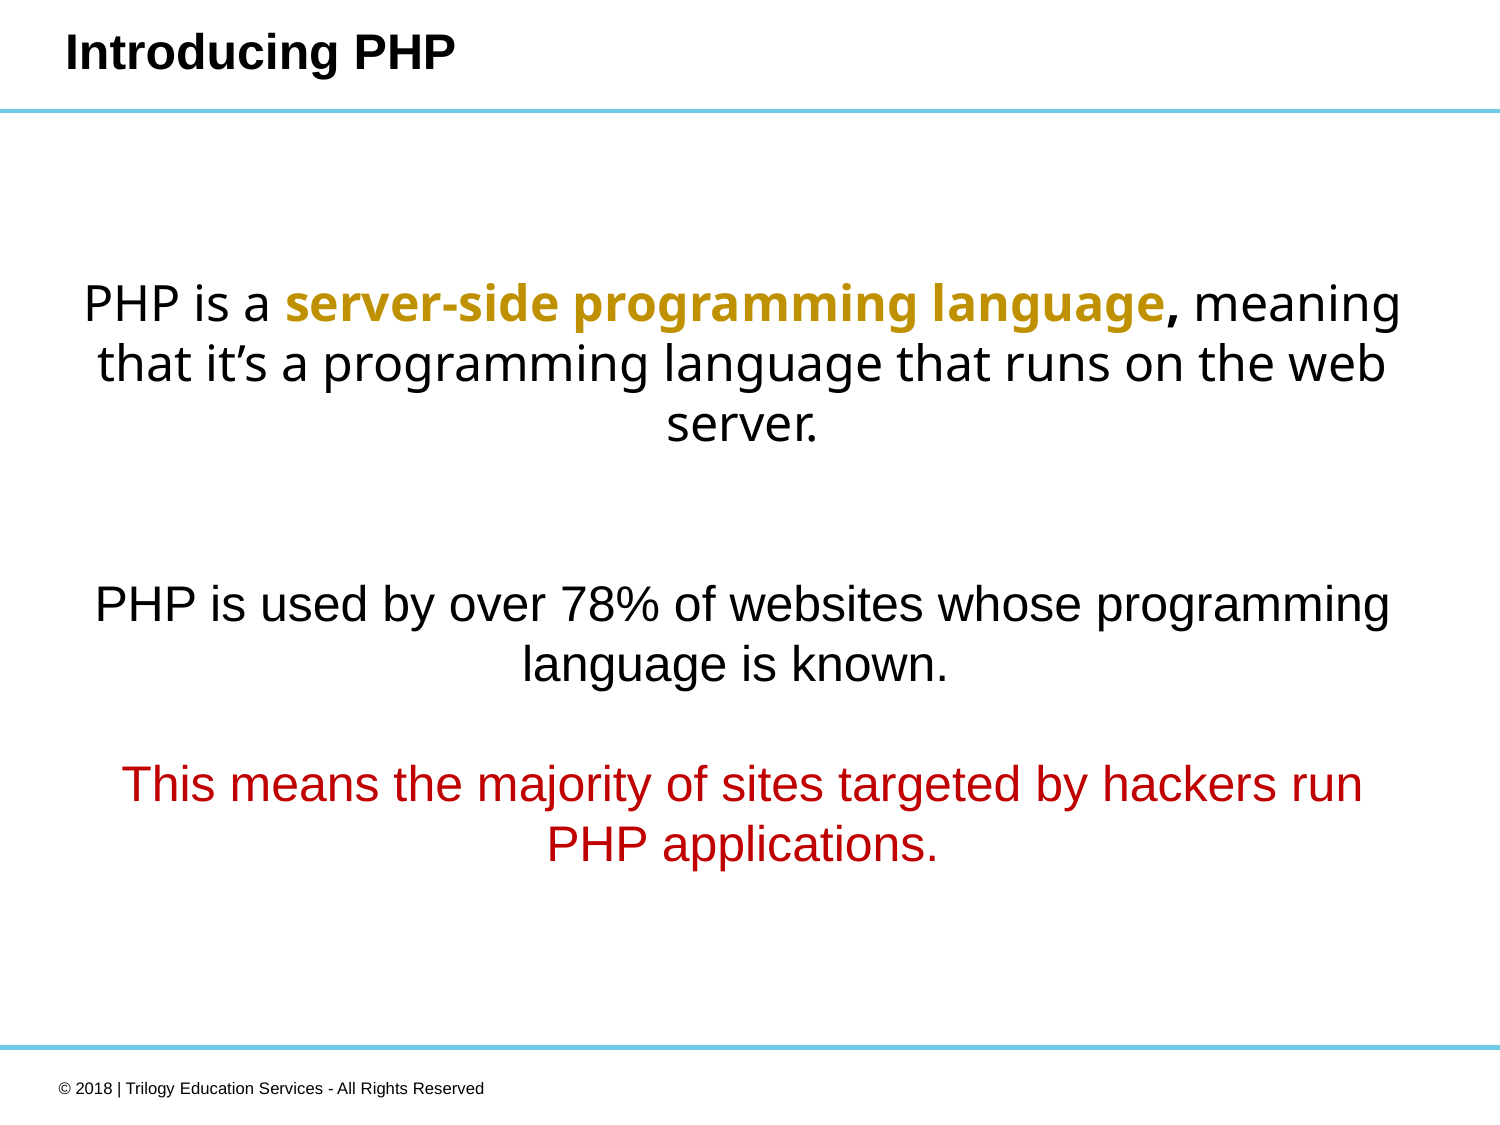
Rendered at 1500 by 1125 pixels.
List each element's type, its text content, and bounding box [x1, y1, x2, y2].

title Introducing PHP [50, 0, 948, 108]
text_box PHP is a server-side programming language, meaning that it’s a programming language that runs on the web server. PHP is used by over 78% of websites whose programming language is known. This means the majority of sites targeted by hackers run PHP applications. [50, 264, 1436, 879]
